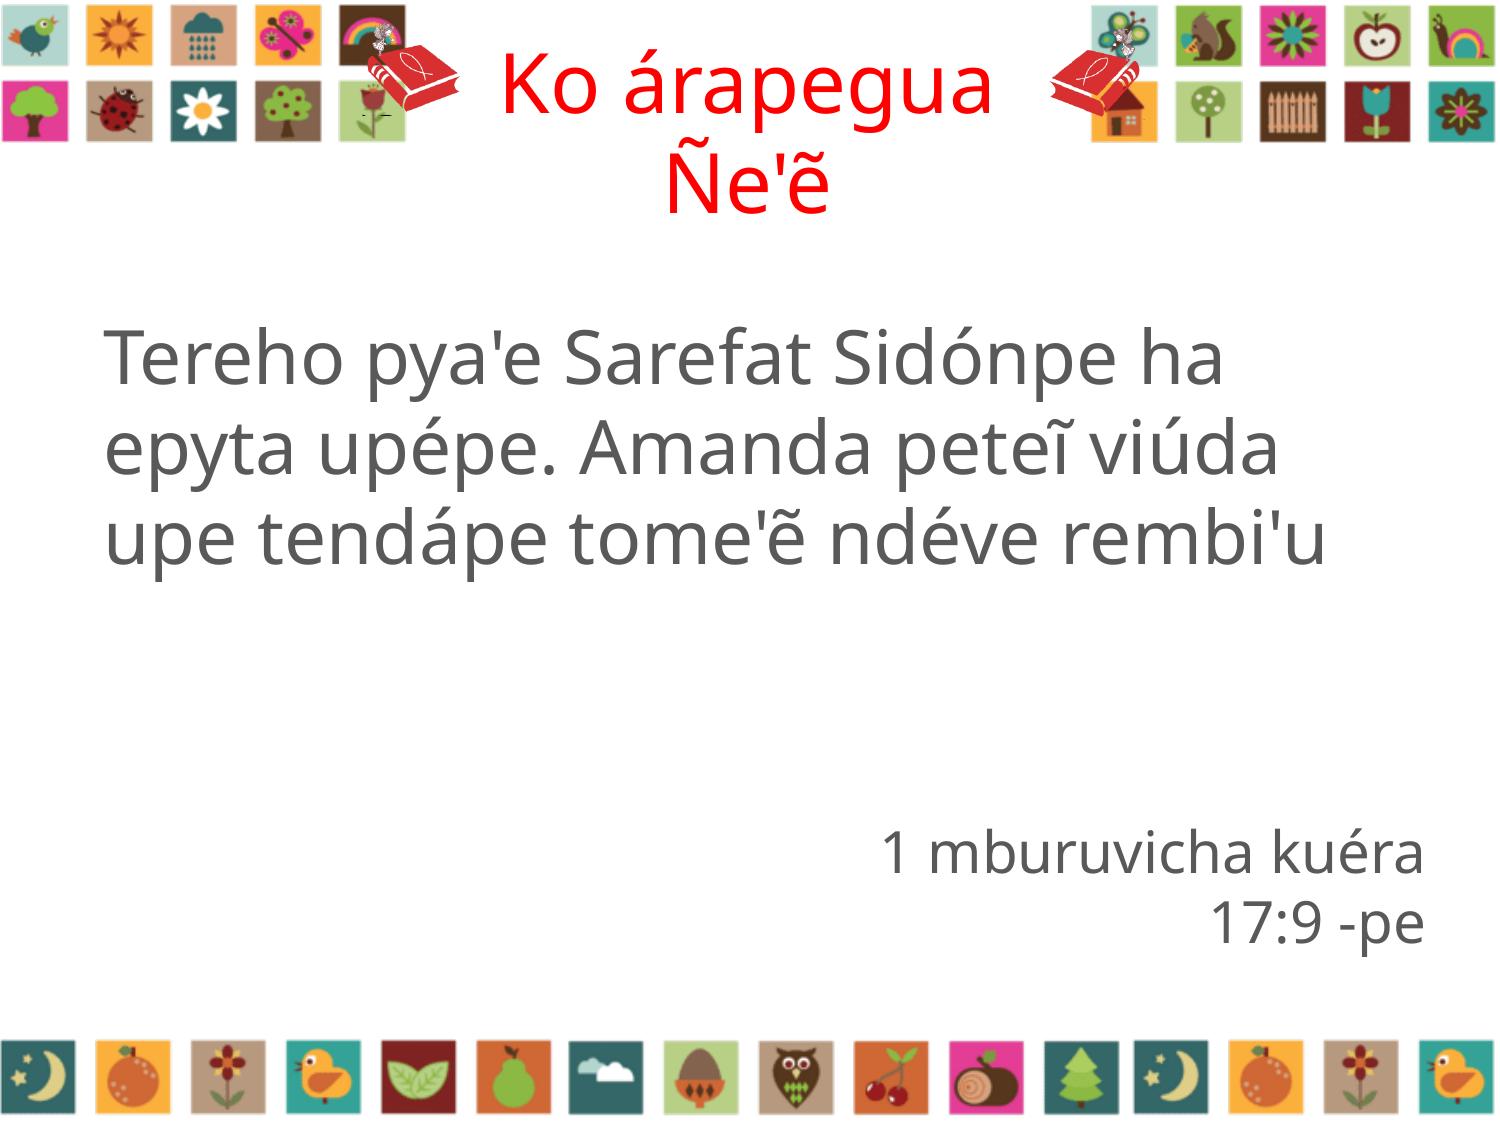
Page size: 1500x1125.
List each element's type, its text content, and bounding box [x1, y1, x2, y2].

picture [0, 3, 492, 150]
text_box 1 mburuvicha kuéra 17:9 -pe [808, 807, 1441, 963]
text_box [0, 1028, 1500, 1118]
picture [1017, 3, 1500, 150]
text_box Ko árapegua Ñe'ẽ [415, 22, 1081, 238]
text_box Tereho pya'e Sarefat Sidónpe ha epyta upépe. Amanda peteĩ viúda upe tendápe tome'ẽ ndéve rembi'u [88, 302, 1436, 588]
